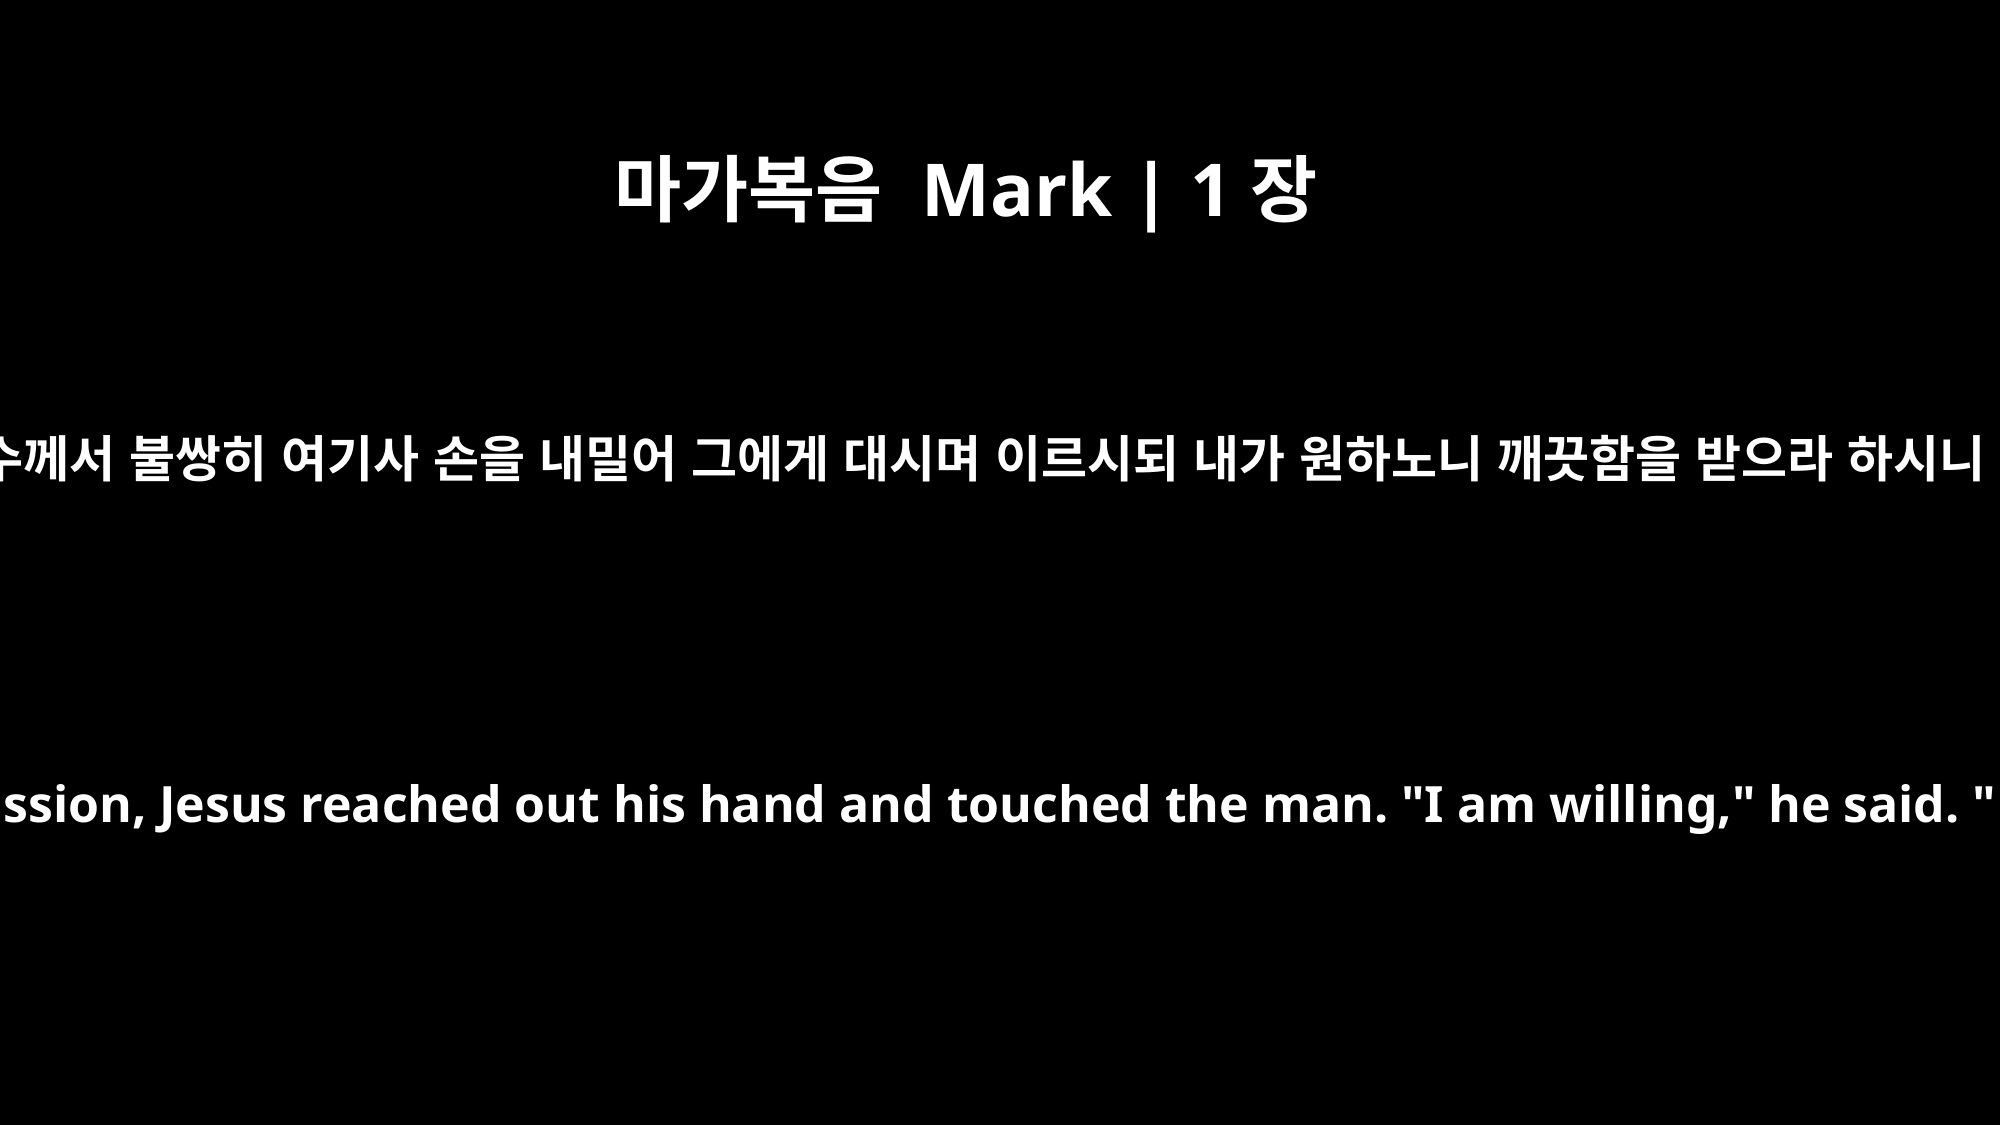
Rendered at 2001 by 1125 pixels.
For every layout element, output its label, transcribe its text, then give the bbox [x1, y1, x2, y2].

text_box 41 예수께서 불쌍히 여기사 손을 내밀어 그에게 대시며 이르시되 내가 원하노니 깨끗함을 받으라 하시니 [0, 359, 2000, 495]
text_box 마가복음 Mark | 1장 [599, 136, 1333, 239]
text_box Filled with compassion, Jesus reached out his hand and touched the man. "I am willing," he said. "Be clean!" [0, 764, 2000, 840]
